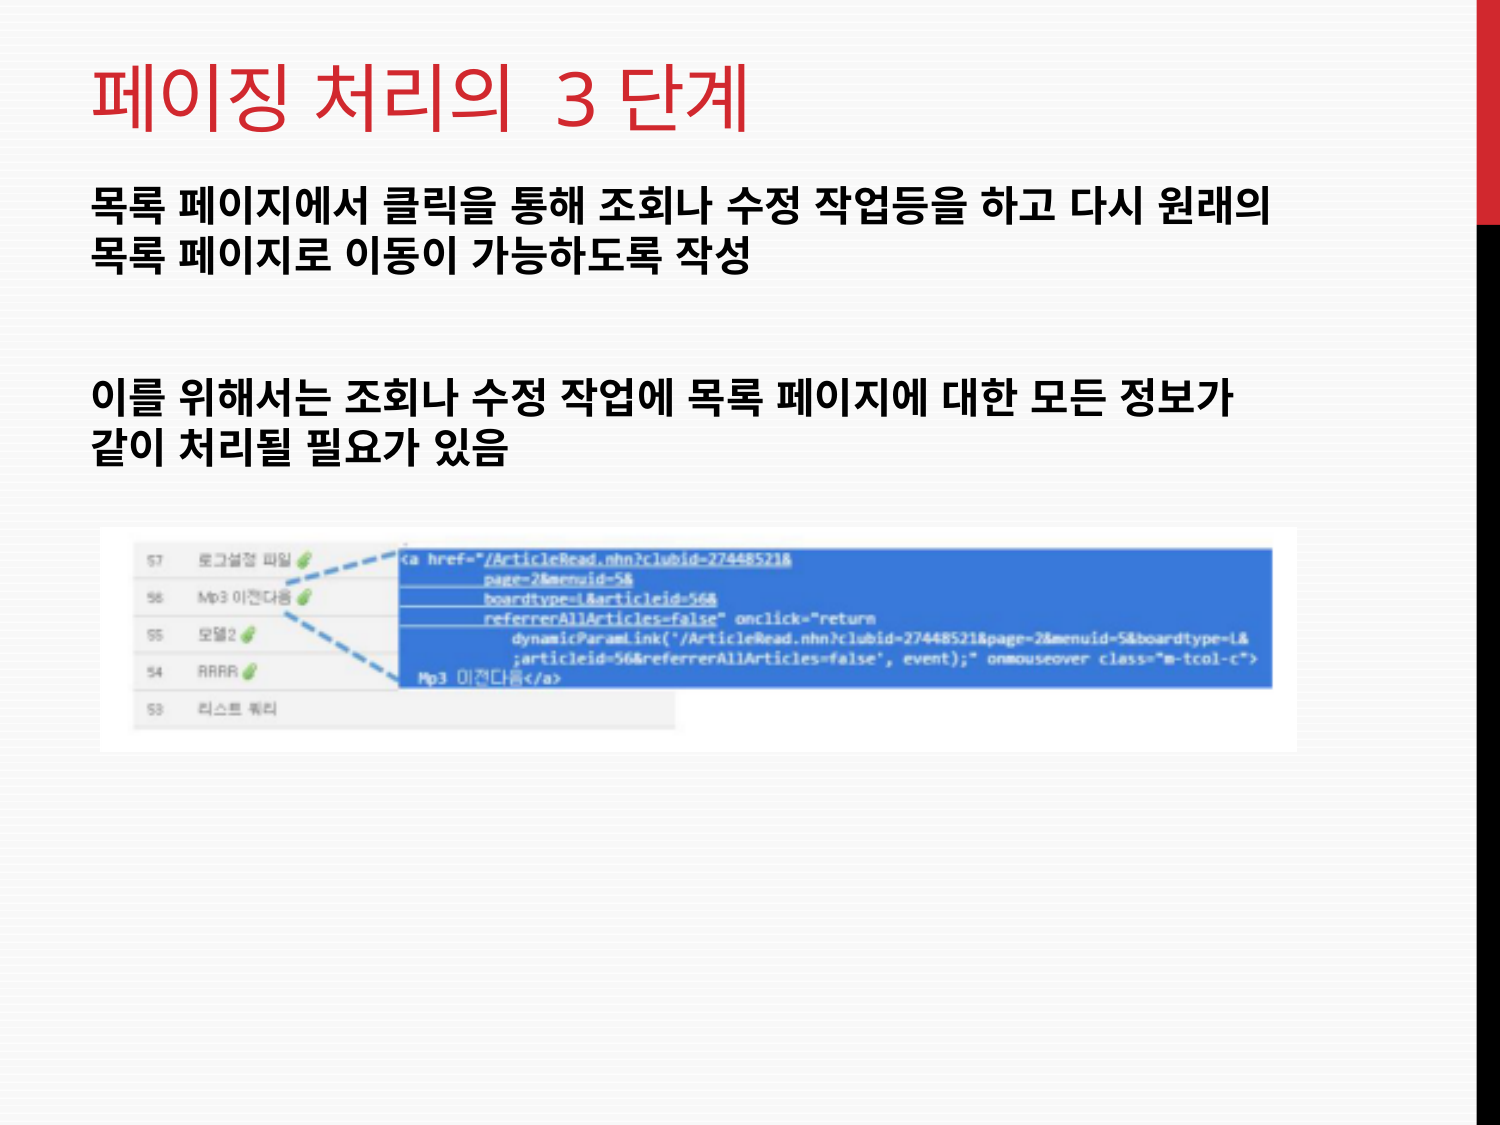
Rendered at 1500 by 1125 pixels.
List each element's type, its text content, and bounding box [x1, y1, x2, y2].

list 목록 페이지에서 클릭을 통해 조회나 수정 작업등을 하고 다시 원래의 목록 페이지로 이동이 가능하도록 작성 이를 위해서는 조회나 수정 작업에 목록 페이지에 대한 모든 정보가 같이 처리될 필요가 있음 [75, 172, 1325, 1005]
title 페이징 처리의 3단계 [75, 25, 1329, 149]
picture [99, 526, 1297, 752]
